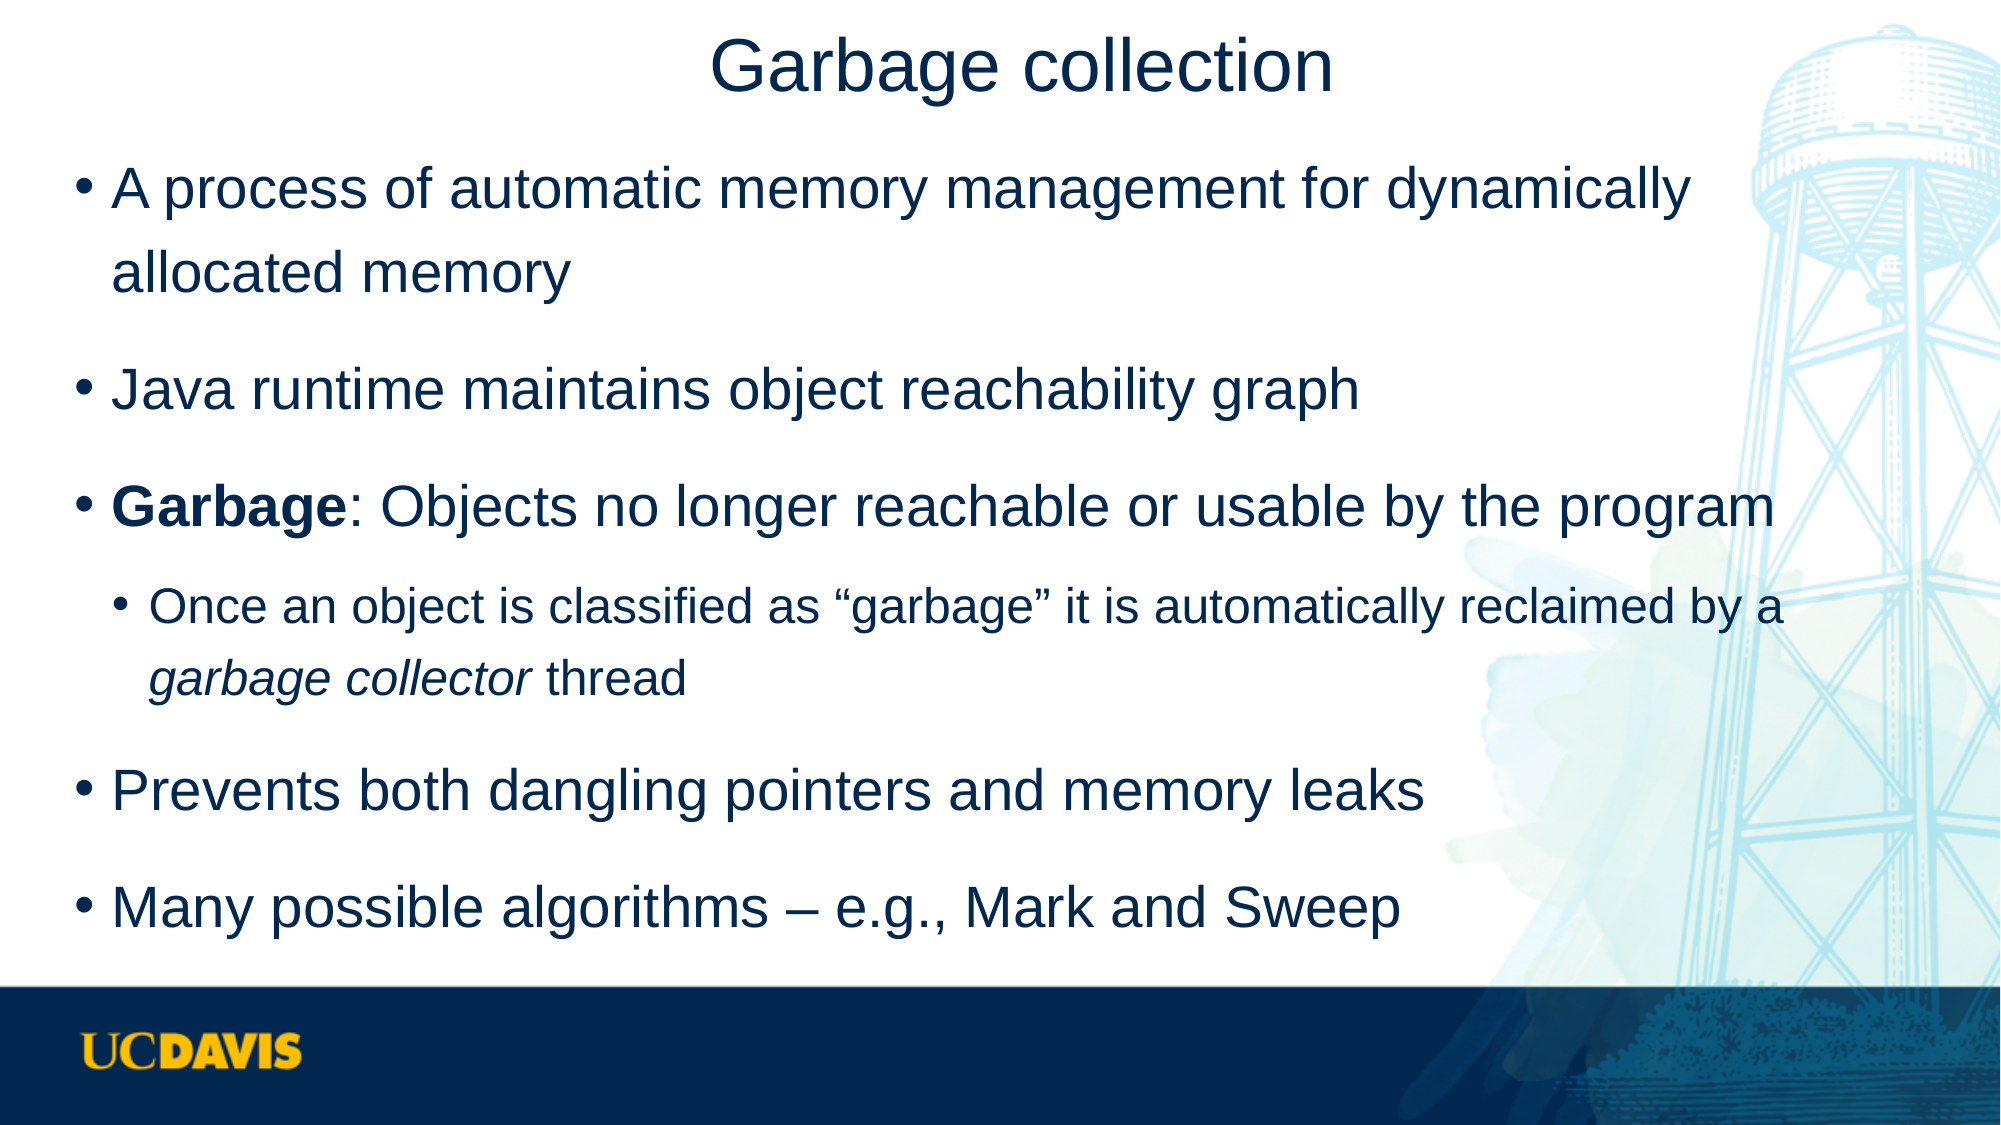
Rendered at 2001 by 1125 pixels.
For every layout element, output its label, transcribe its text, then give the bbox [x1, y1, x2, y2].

picture [0, 0, 2001, 1125]
list A process of automatic memory management for dynamically allocated memory Java runtime maintains object reachability graph Garbage: Objects no longer reachable or usable by the program Once an object is classified as “garbage” it is automatically reclaimed by a garbage collector thread Prevents both dangling pointers and memory leaks Many possible algorithms – e.g., Mark and Sweep [59, 128, 1938, 985]
title Garbage collection [0, 0, 2000, 115]
